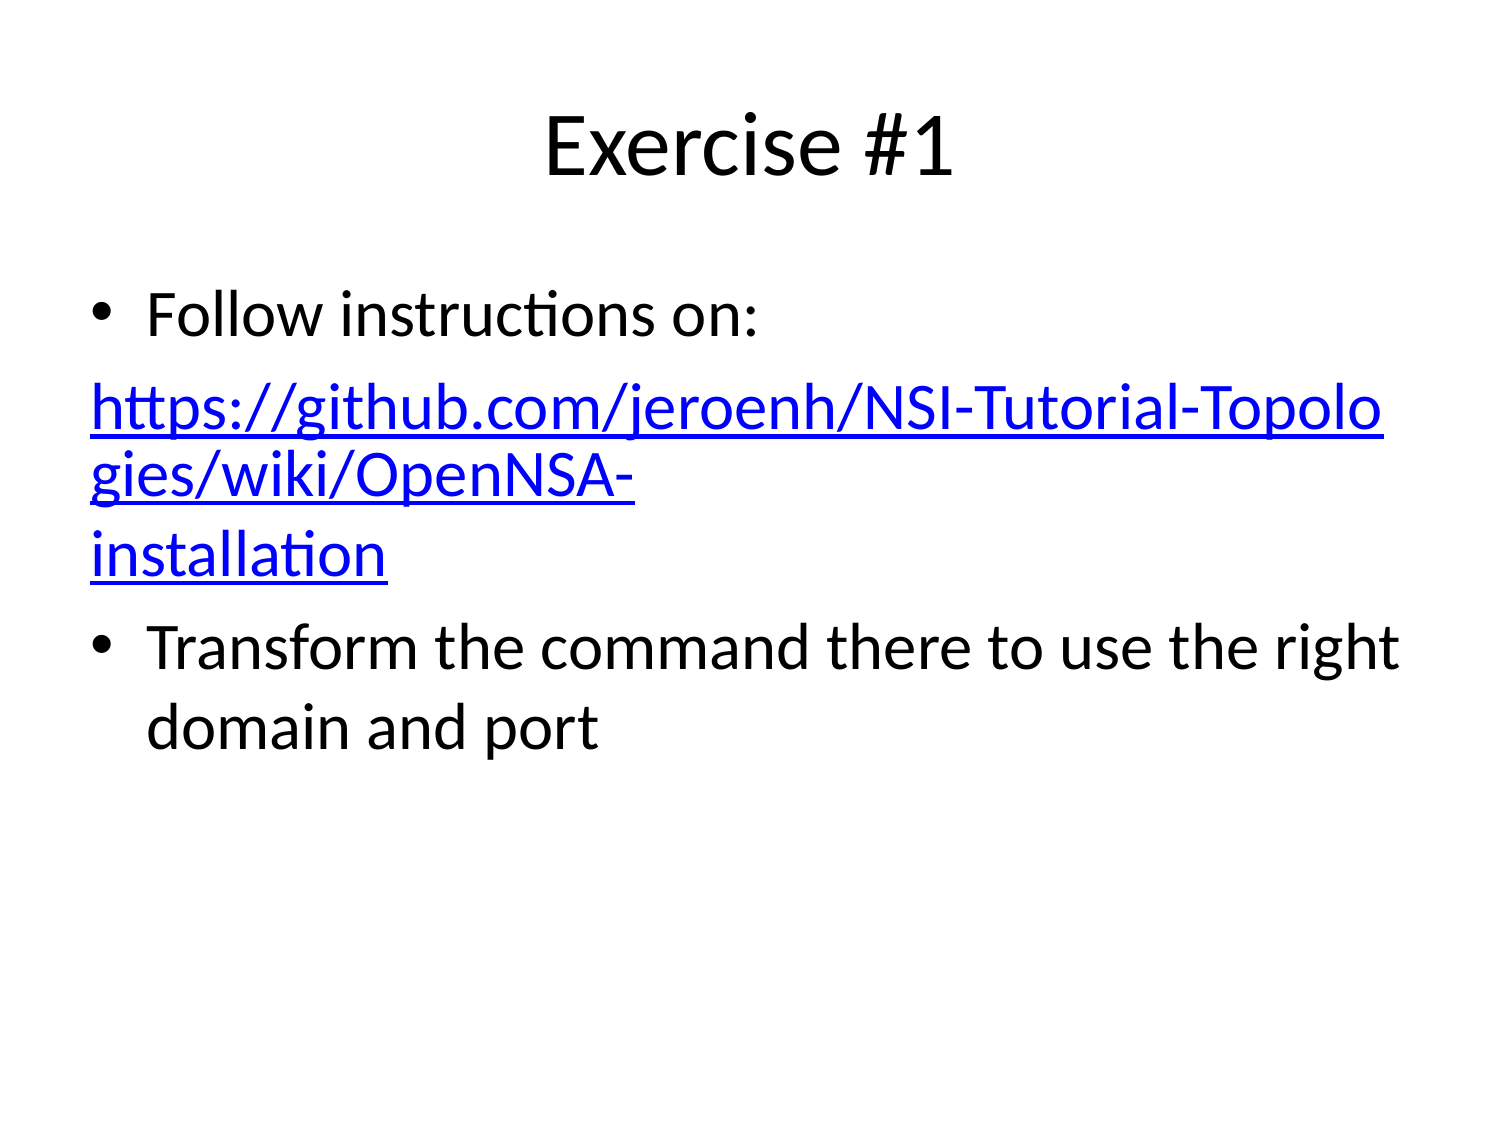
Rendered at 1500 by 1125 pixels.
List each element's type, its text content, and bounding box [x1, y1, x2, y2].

list Follow instructions on: https://github.com/jeroenh/NSI-Tutorial-Topologies/wiki/OpenNSA-installation Transform the command there to use the right domain and port [75, 262, 1425, 1005]
title Exercise #1 [75, 45, 1425, 233]
